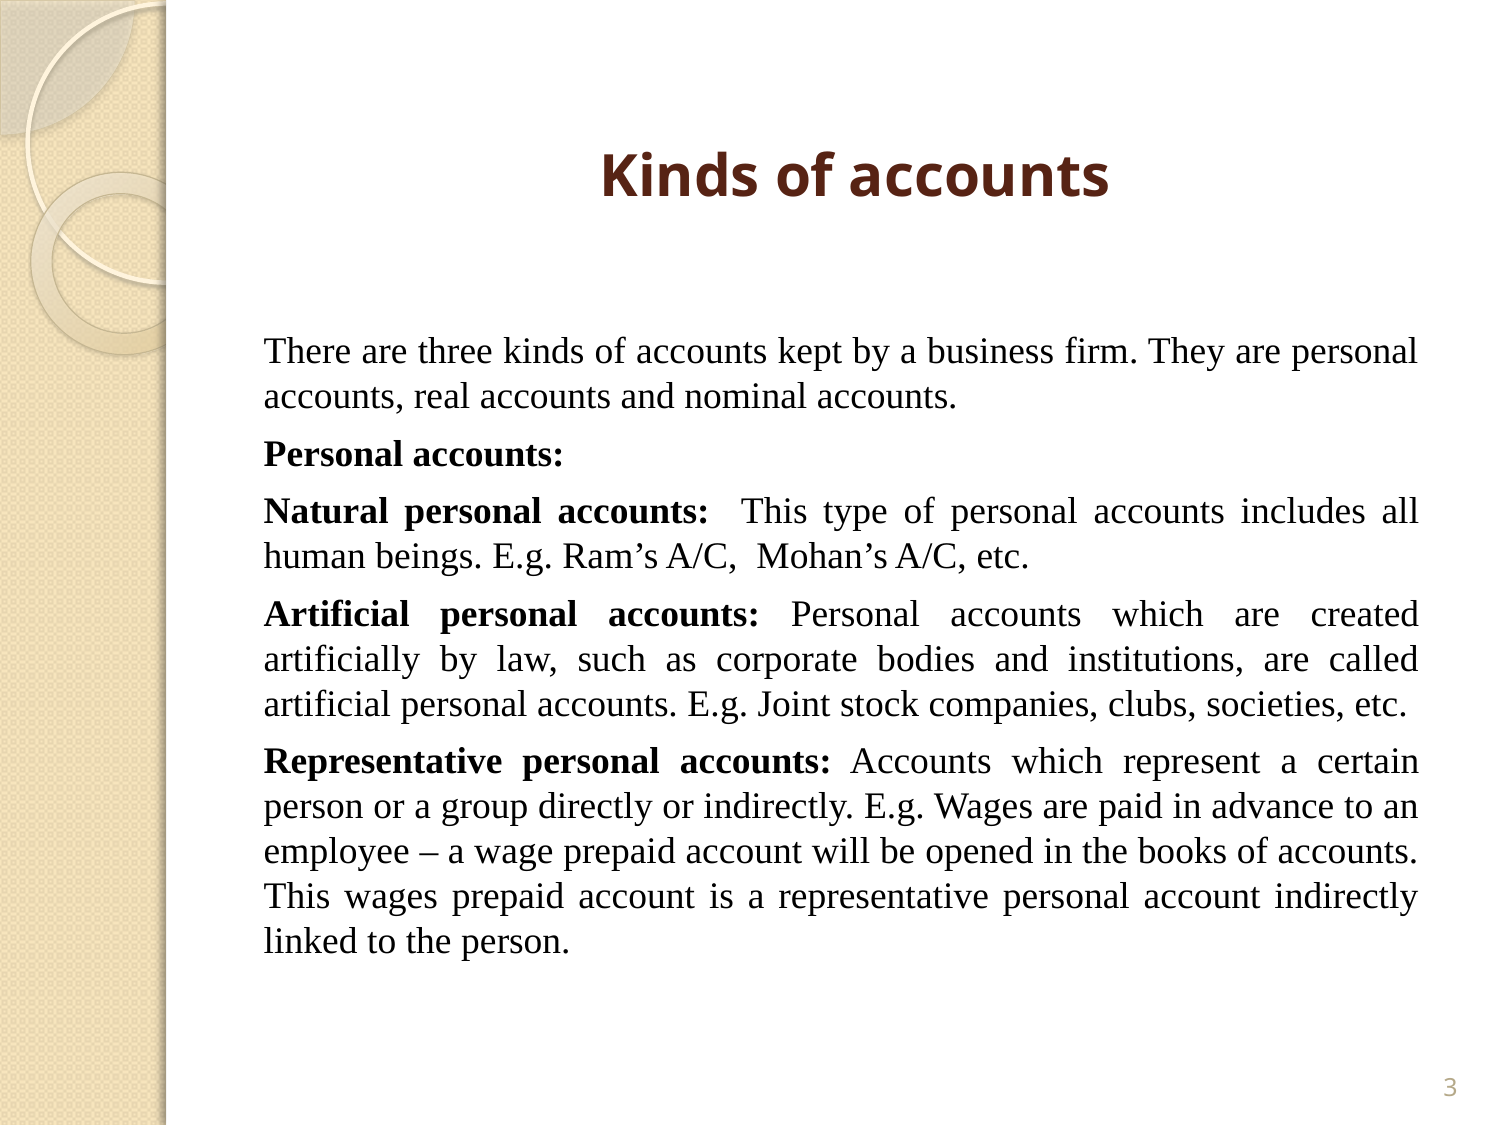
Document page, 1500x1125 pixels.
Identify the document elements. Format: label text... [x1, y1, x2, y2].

list There are three kinds of accounts kept by a business firm. They are personal accounts, real accounts and nominal accounts. Personal accounts: Natural personal accounts: This type of personal accounts includes all human beings. E.g. Ram’s A/C, Mohan’s A/C, etc. Artificial personal accounts: Personal accounts which are created artificially by law, such as corporate bodies and institutions, are called artificial personal accounts. E.g. Joint stock companies, clubs, societies, etc. Representative personal accounts: Accounts which represent a certain person or a group directly or indirectly. E.g. Wages are paid in advance to an employee – a wage prepaid account will be opened in the books of accounts. This wages prepaid account is a representative personal account indirectly linked to the person. [235, 318, 1436, 988]
title Kinds of accounts [231, 125, 1479, 221]
slide_number 3 [1413, 1034, 1488, 1113]
